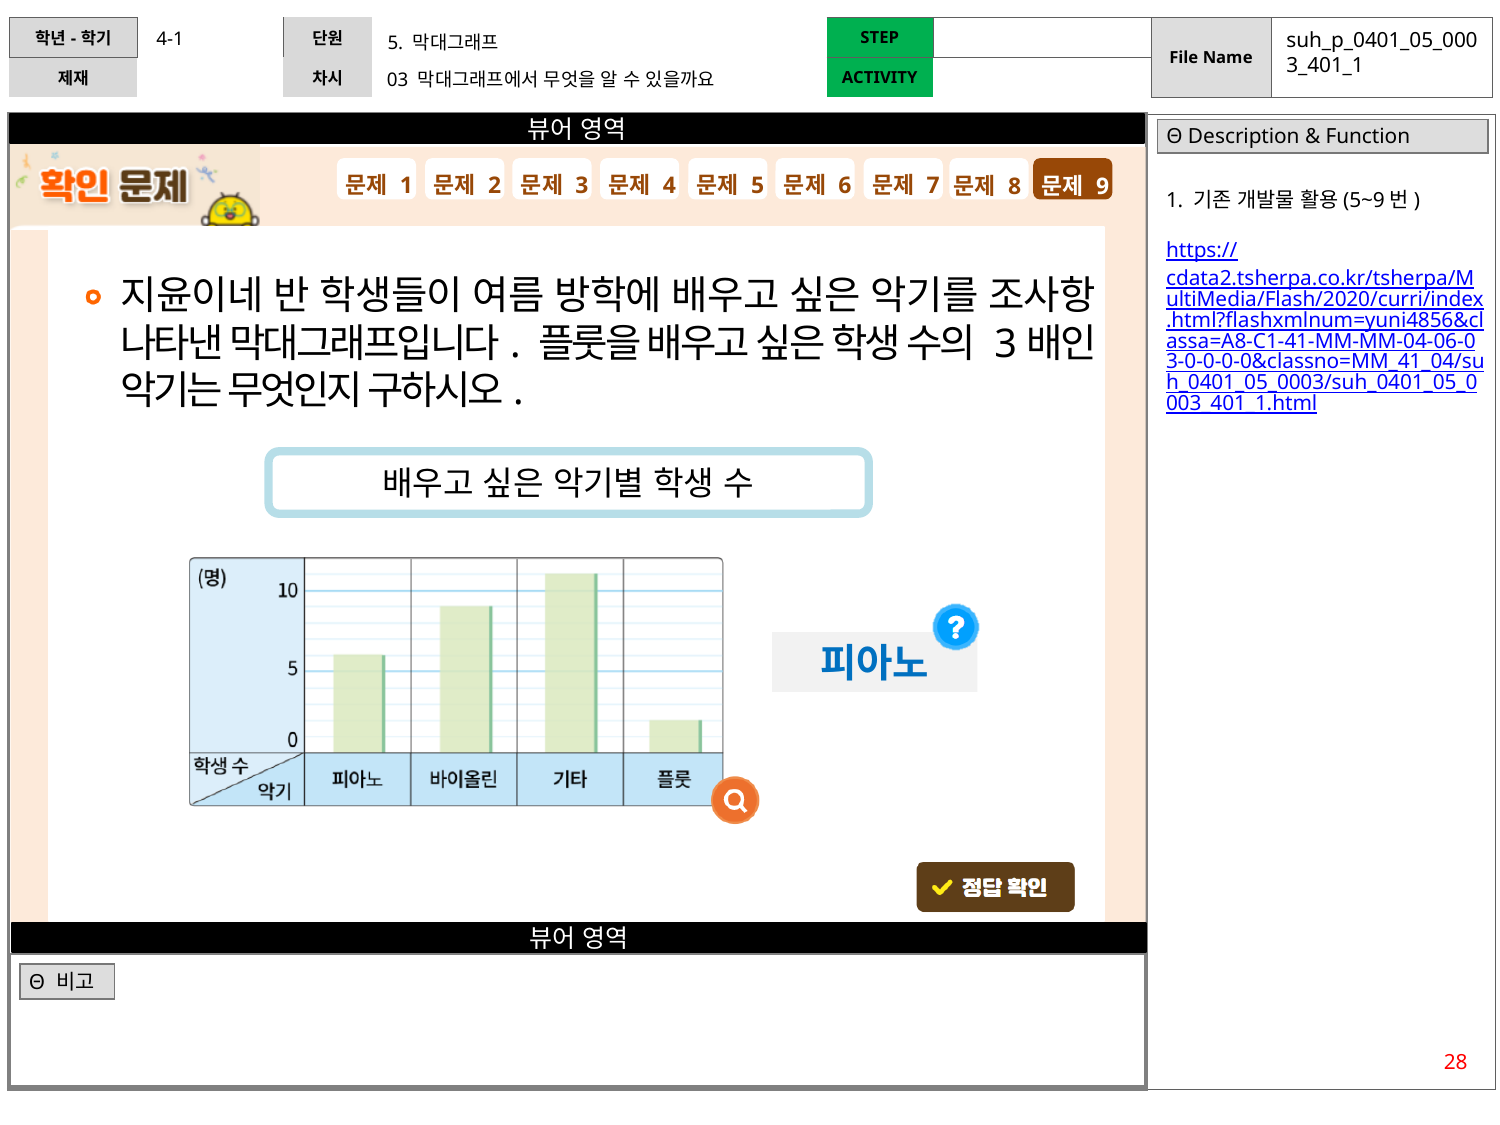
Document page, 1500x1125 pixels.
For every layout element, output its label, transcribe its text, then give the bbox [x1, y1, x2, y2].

text_box 문제 1 [330, 149, 440, 205]
text_box suh_p_0401_05_0003_401_1 [1271, 18, 1500, 84]
picture [82, 285, 103, 307]
text_box 5. 막대그래프 [372, 23, 828, 48]
text_box 문제 7 [879, 149, 967, 205]
text_box 문제 6 [791, 149, 879, 205]
text_box 문제 3 [528, 149, 616, 205]
picture [915, 858, 1078, 913]
picture [925, 598, 986, 657]
text_box 문제 5 [703, 149, 791, 205]
text_box 4-1 [141, 18, 284, 55]
text_box 배우고 싶은 악기별 학생 수 [268, 451, 869, 514]
text_box 지윤이네 반 학생들이 여름 방학에 배우고 싶은 악기를 조사항 나타낸 막대그래프입니다. 플룻을 배우고 싶은 학생 수의 3배인 악기는 무엇인지 구하시오. [105, 263, 1109, 421]
text_box 문제 2 [440, 149, 528, 205]
table_header Θ Description & Function [1158, 120, 1487, 152]
text_box 03 막대그래프에서 무엇을 알 수 있을까요 [372, 60, 821, 96]
picture [179, 557, 765, 827]
text_box 문제 4 [616, 149, 703, 205]
picture [10, 144, 260, 230]
text_box 1. 기존 개발물 활용(5~9번) https://cdata2.tsherpa.co.kr/tsherpa/MultiMedia/Flash/2020/curri/index.html?flashxmlnum=yuni4856&classa=A8-C1-41-MM-MM-04-06-03-0-0-0-0&classno=MM_41_04/suh_0401_05_0003/suh_0401_05_0003_401_1.html [1151, 179, 1500, 401]
text_box 문제 9 [1026, 150, 1136, 207]
text_box 문제 8 [938, 150, 1026, 207]
text_box 피아노 [772, 632, 978, 692]
